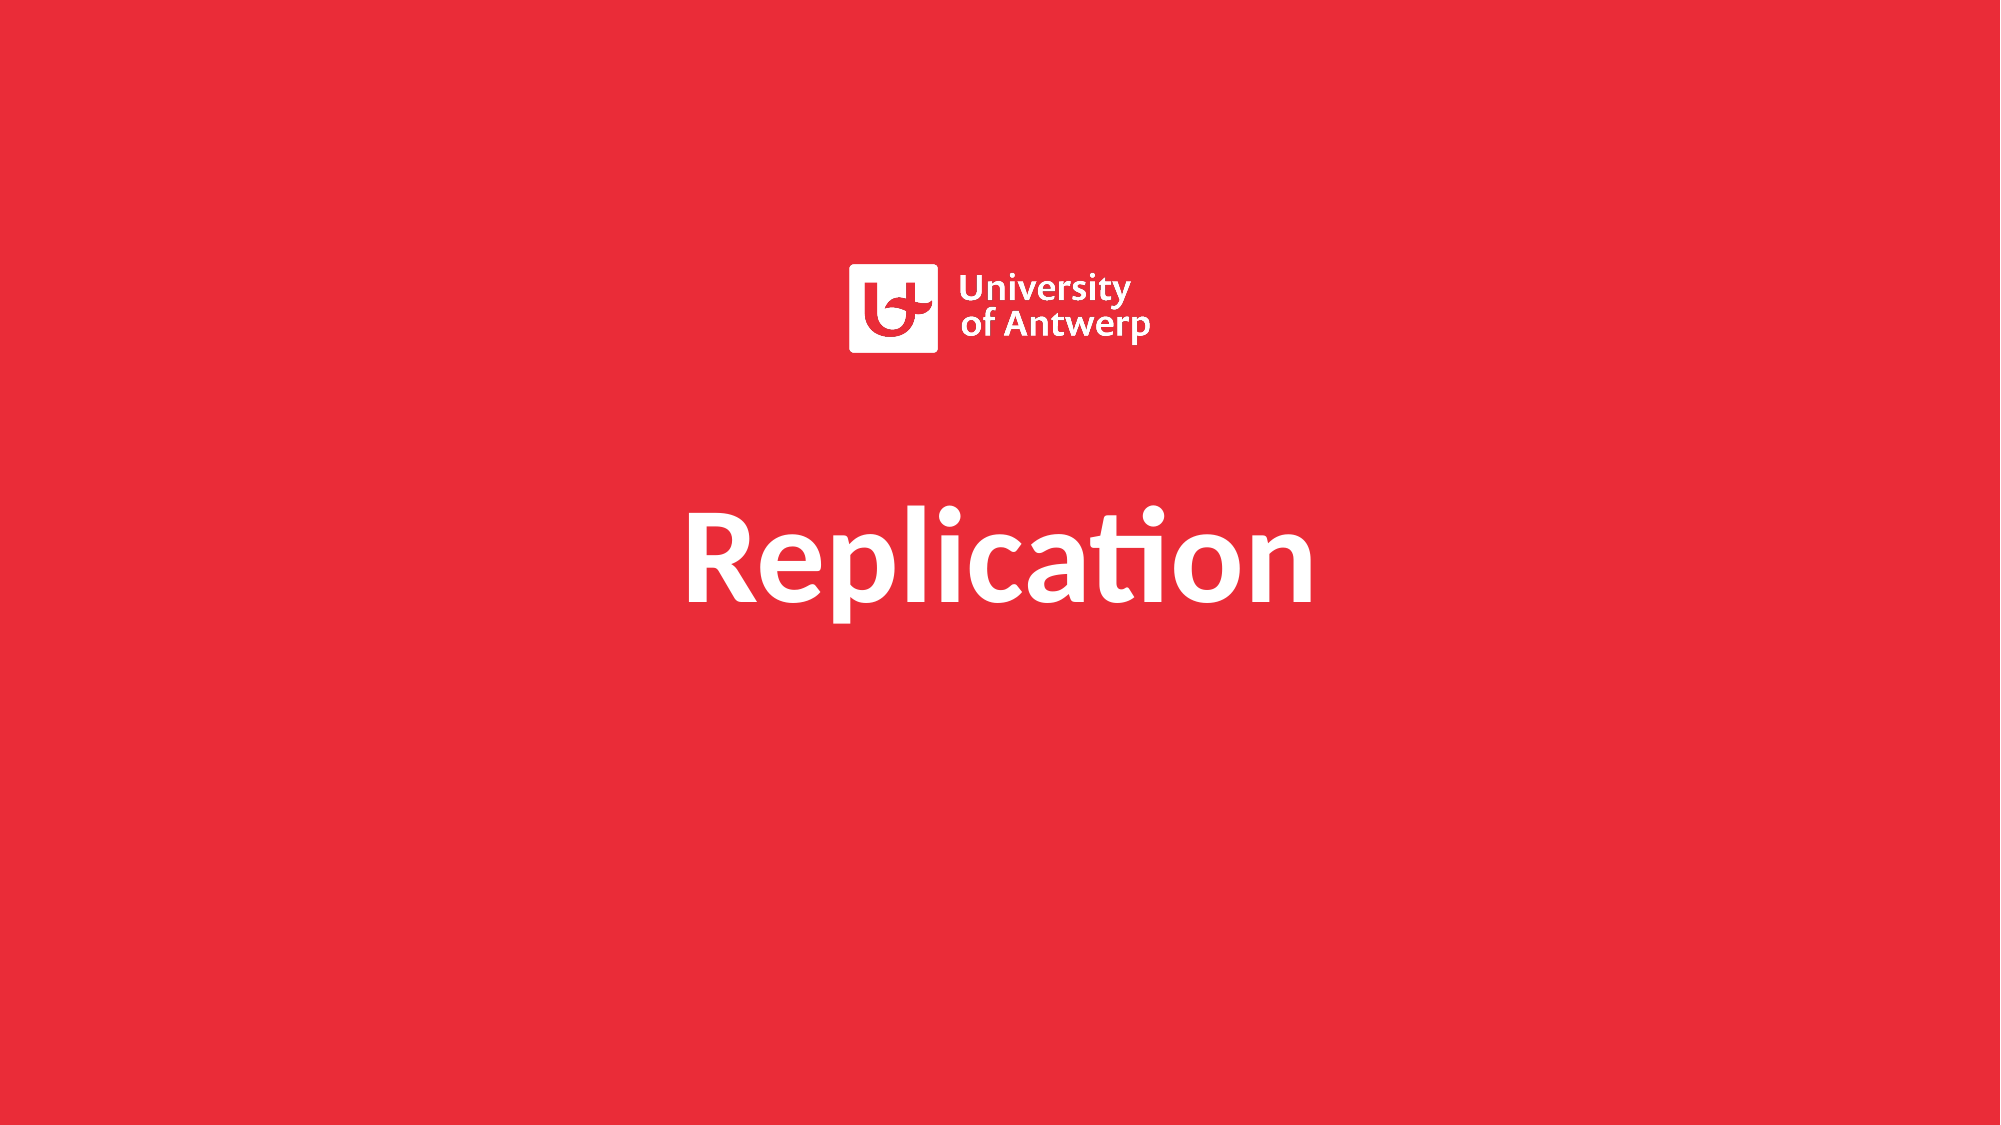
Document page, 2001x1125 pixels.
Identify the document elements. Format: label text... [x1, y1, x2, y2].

picture [849, 264, 1150, 353]
title Replication [102, 449, 1898, 667]
